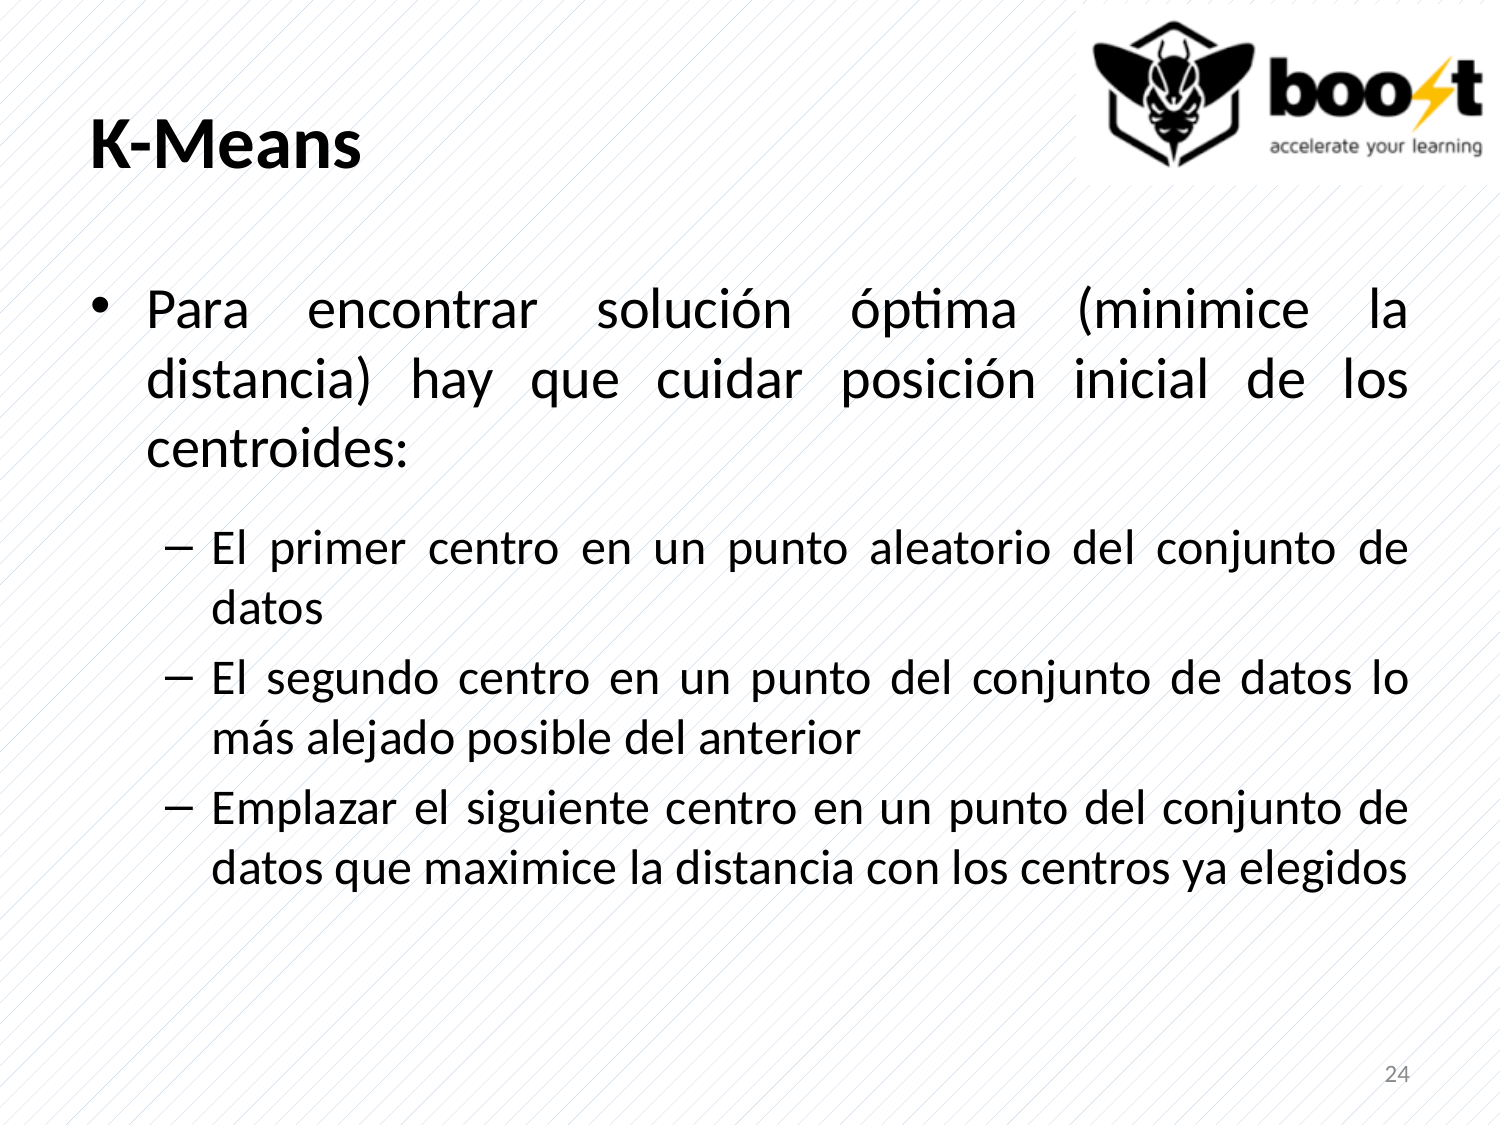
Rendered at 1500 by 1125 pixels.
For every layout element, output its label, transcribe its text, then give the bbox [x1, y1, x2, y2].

title K-Means [75, 45, 1425, 233]
slide_number 24 [1074, 1042, 1425, 1103]
list Para encontrar solución óptima (minimice la distancia) hay que cuidar posición inicial de los centroides: El primer centro en un punto aleatorio del conjunto de datos El segundo centro en un punto del conjunto de datos lo más alejado posible del anterior Emplazar el siguiente centro en un punto del conjunto de datos que maximice la distancia con los centros ya elegidos [75, 262, 1425, 1005]
picture [1076, 4, 1500, 185]
